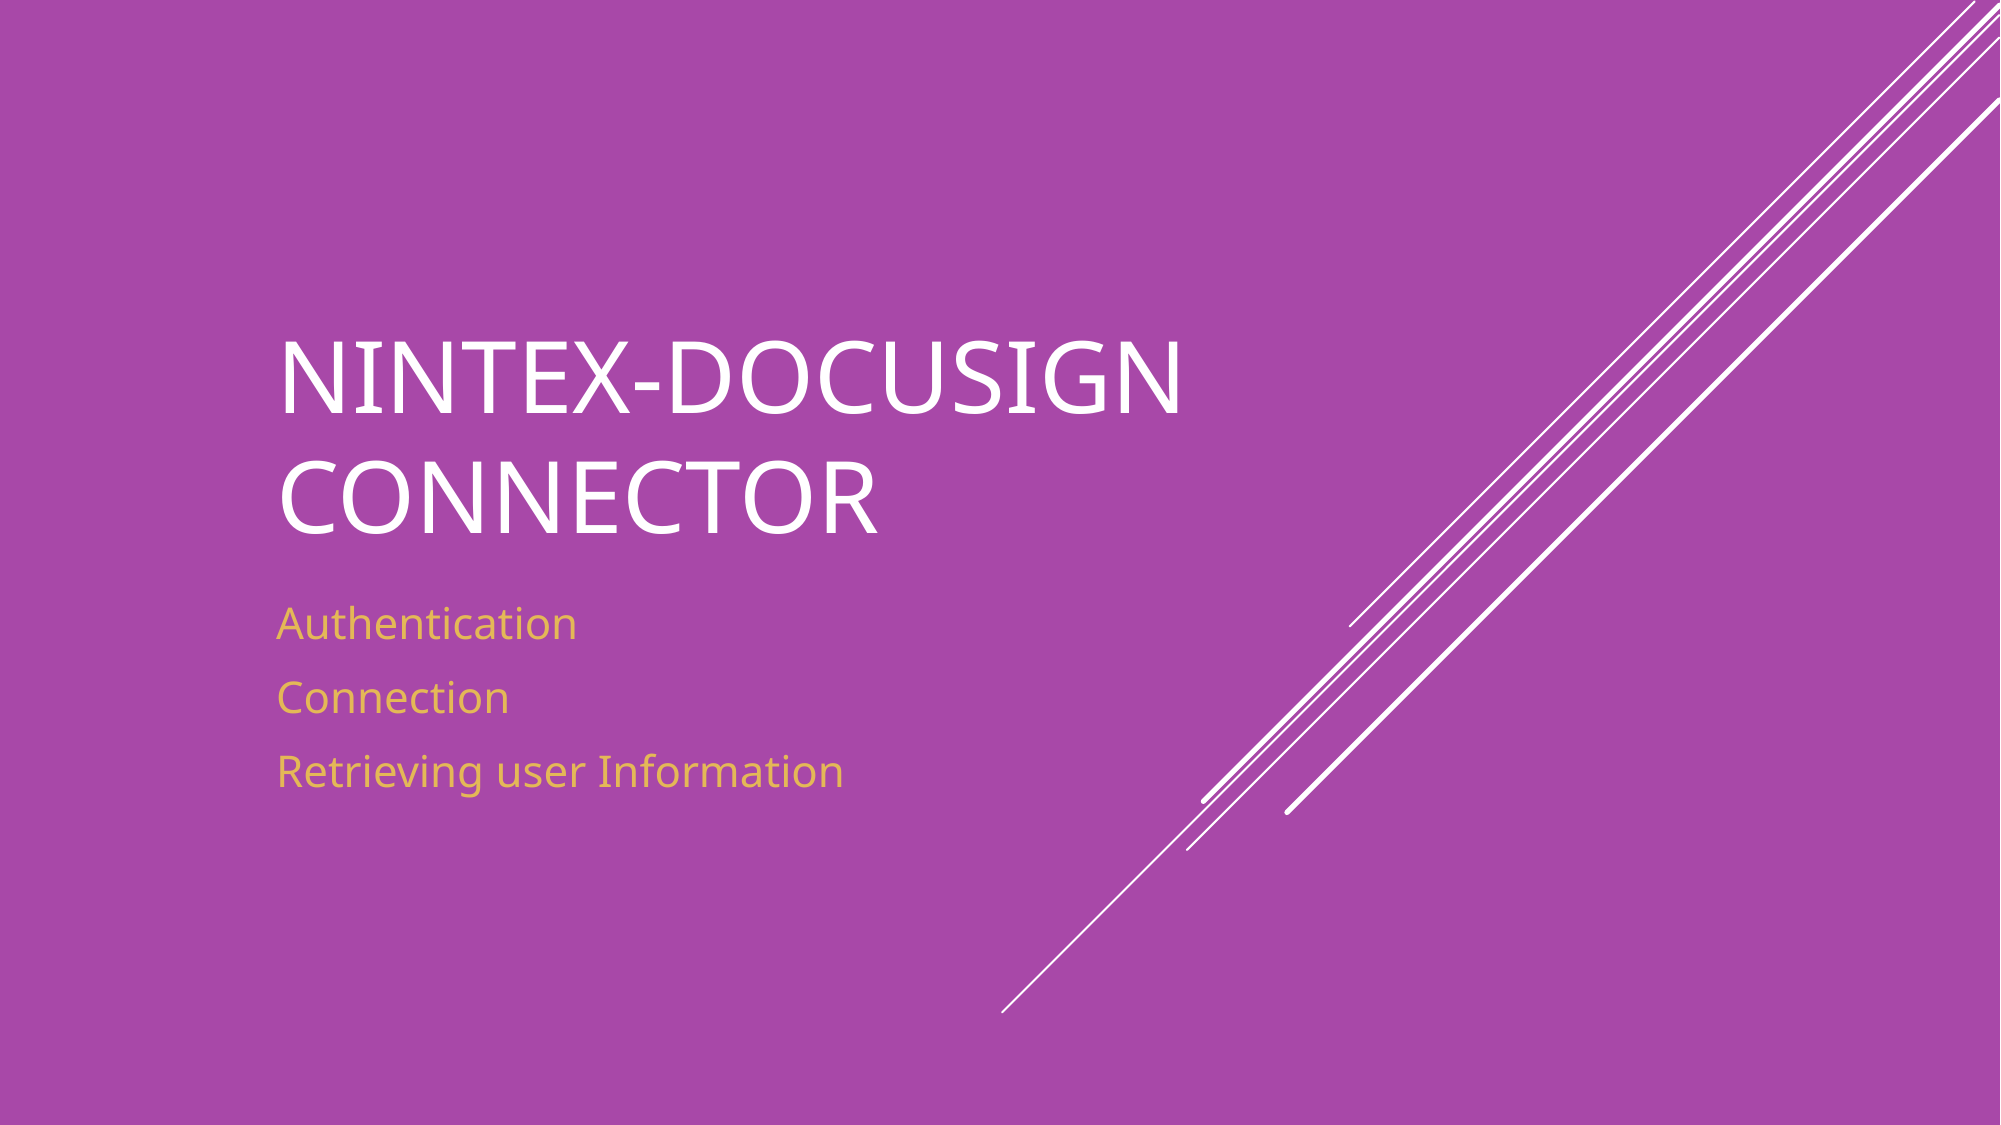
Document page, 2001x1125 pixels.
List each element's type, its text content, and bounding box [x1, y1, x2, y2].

subtitle Authentication Connection Retrieving user Information [260, 588, 1311, 908]
title Nintex-DOCUSIGN Connector [260, 73, 1211, 561]
